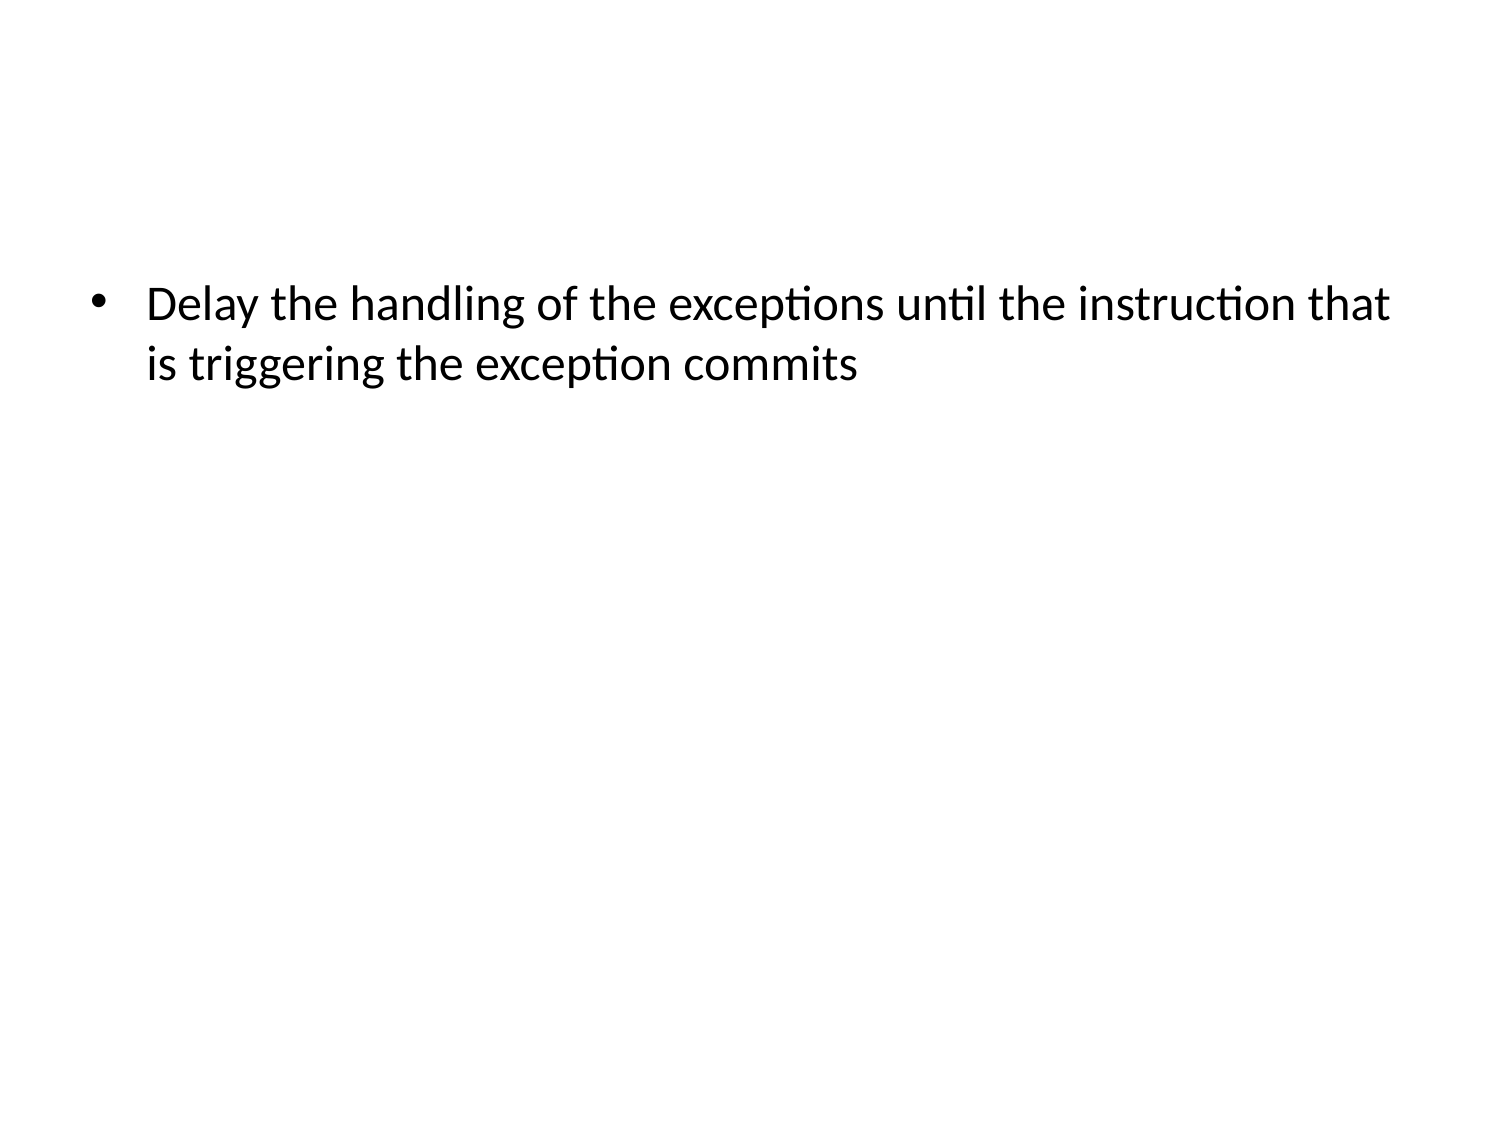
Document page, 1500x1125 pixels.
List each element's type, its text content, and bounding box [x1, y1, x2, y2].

list Delay the handling of the exceptions until the instruction that is triggering the exception commits [75, 262, 1425, 1005]
